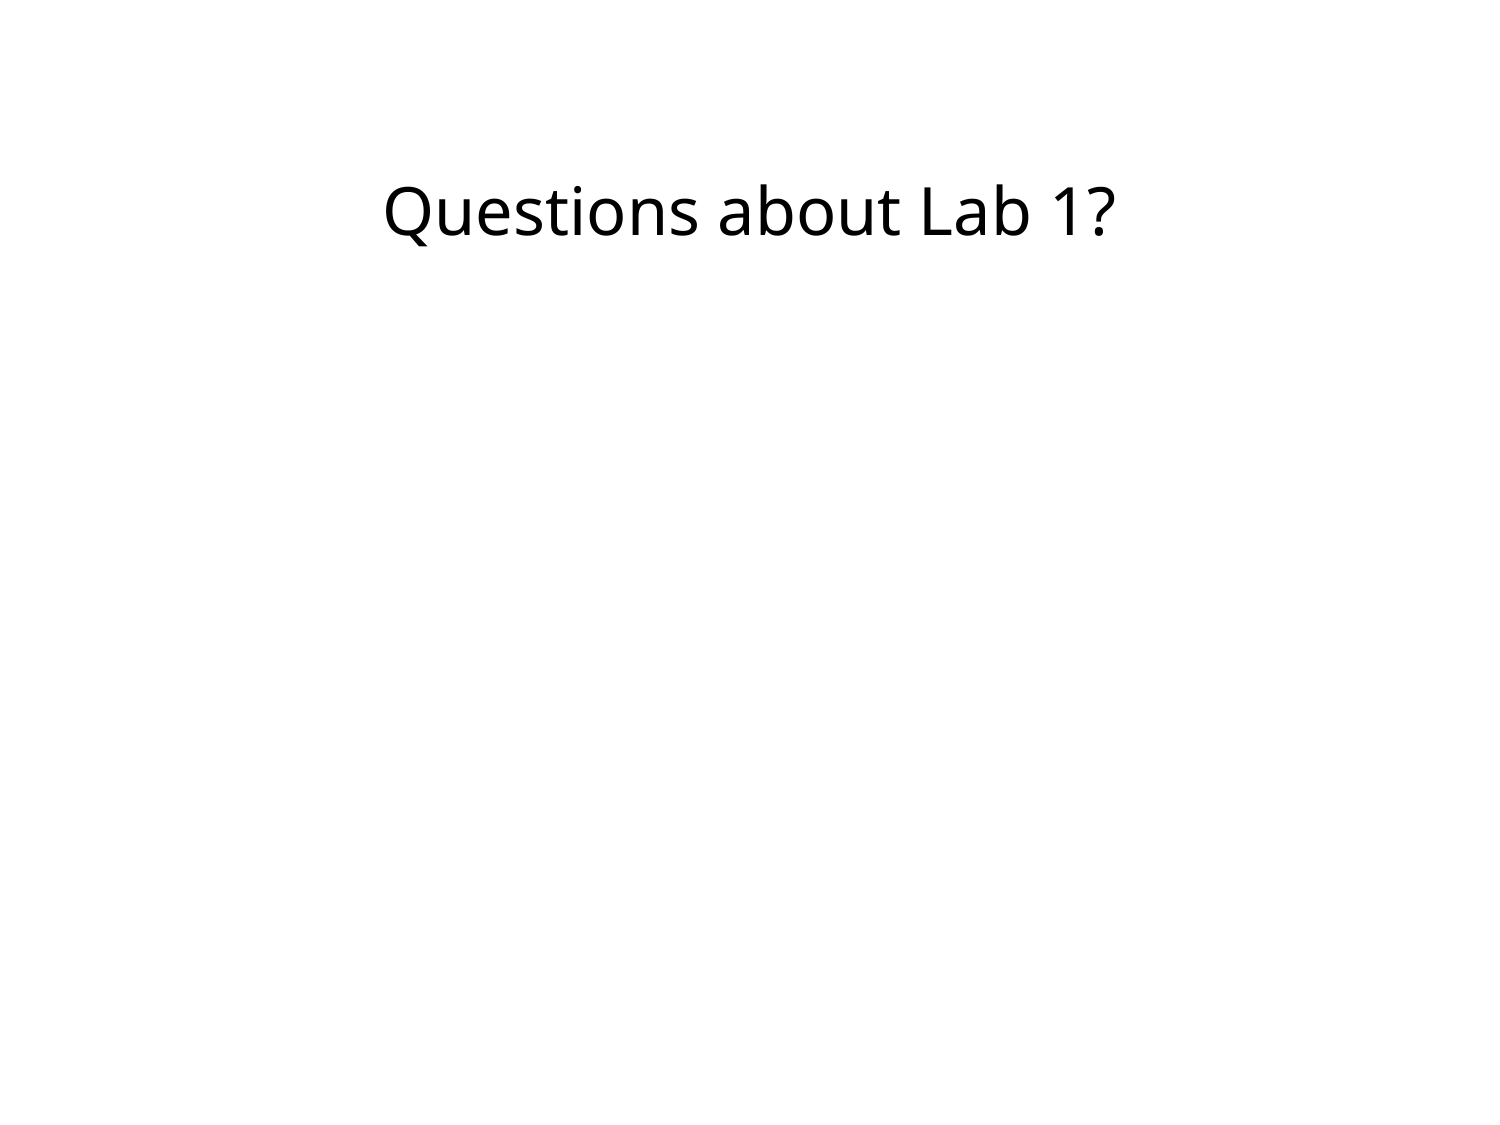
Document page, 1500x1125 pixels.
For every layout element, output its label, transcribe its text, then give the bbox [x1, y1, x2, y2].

title Questions about Lab 1? [75, 129, 1425, 288]
